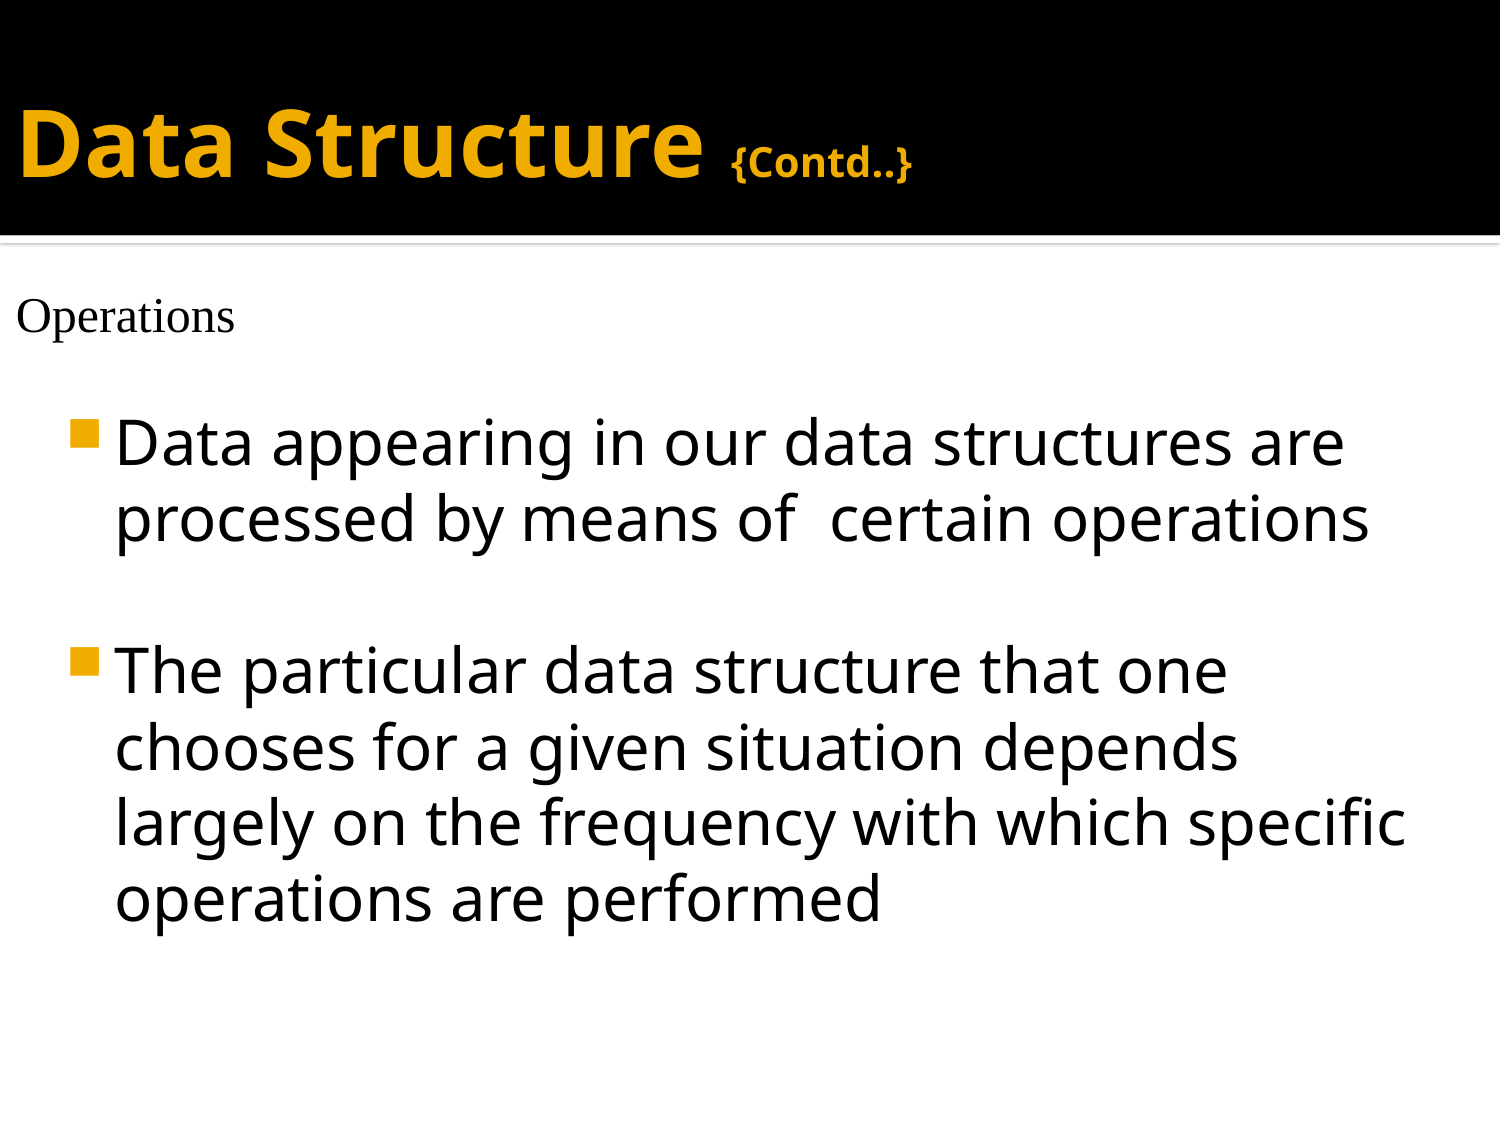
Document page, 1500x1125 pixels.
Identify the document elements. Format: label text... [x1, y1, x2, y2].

list Data appearing in our data structures are processed by means of certain operations The particular data structure that one chooses for a given situation depends largely on the frequency with which specific operations are performed [37, 387, 1450, 950]
text_box Operations [1, 274, 251, 350]
title Data Structure {Contd..} [0, 37, 1500, 243]
